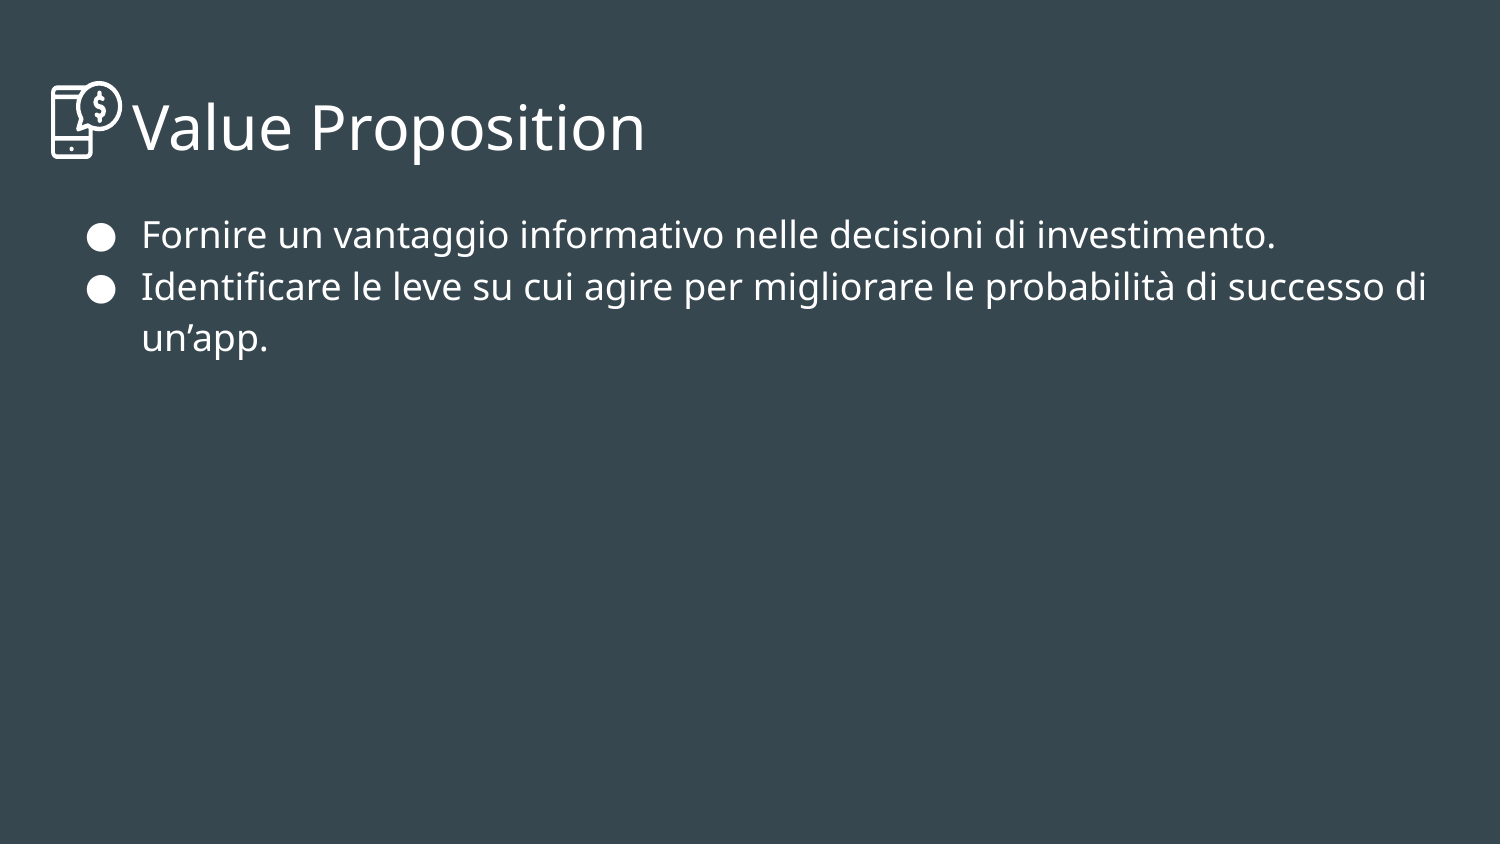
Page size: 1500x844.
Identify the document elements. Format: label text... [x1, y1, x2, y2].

list Fornire un vantaggio informativo nelle decisioni di investimento. Identificare le leve su cui agire per migliorare le probabilità di successo di un’app. [51, 189, 1449, 750]
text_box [50, 80, 123, 160]
title Value Proposition [42, 72, 1440, 167]
